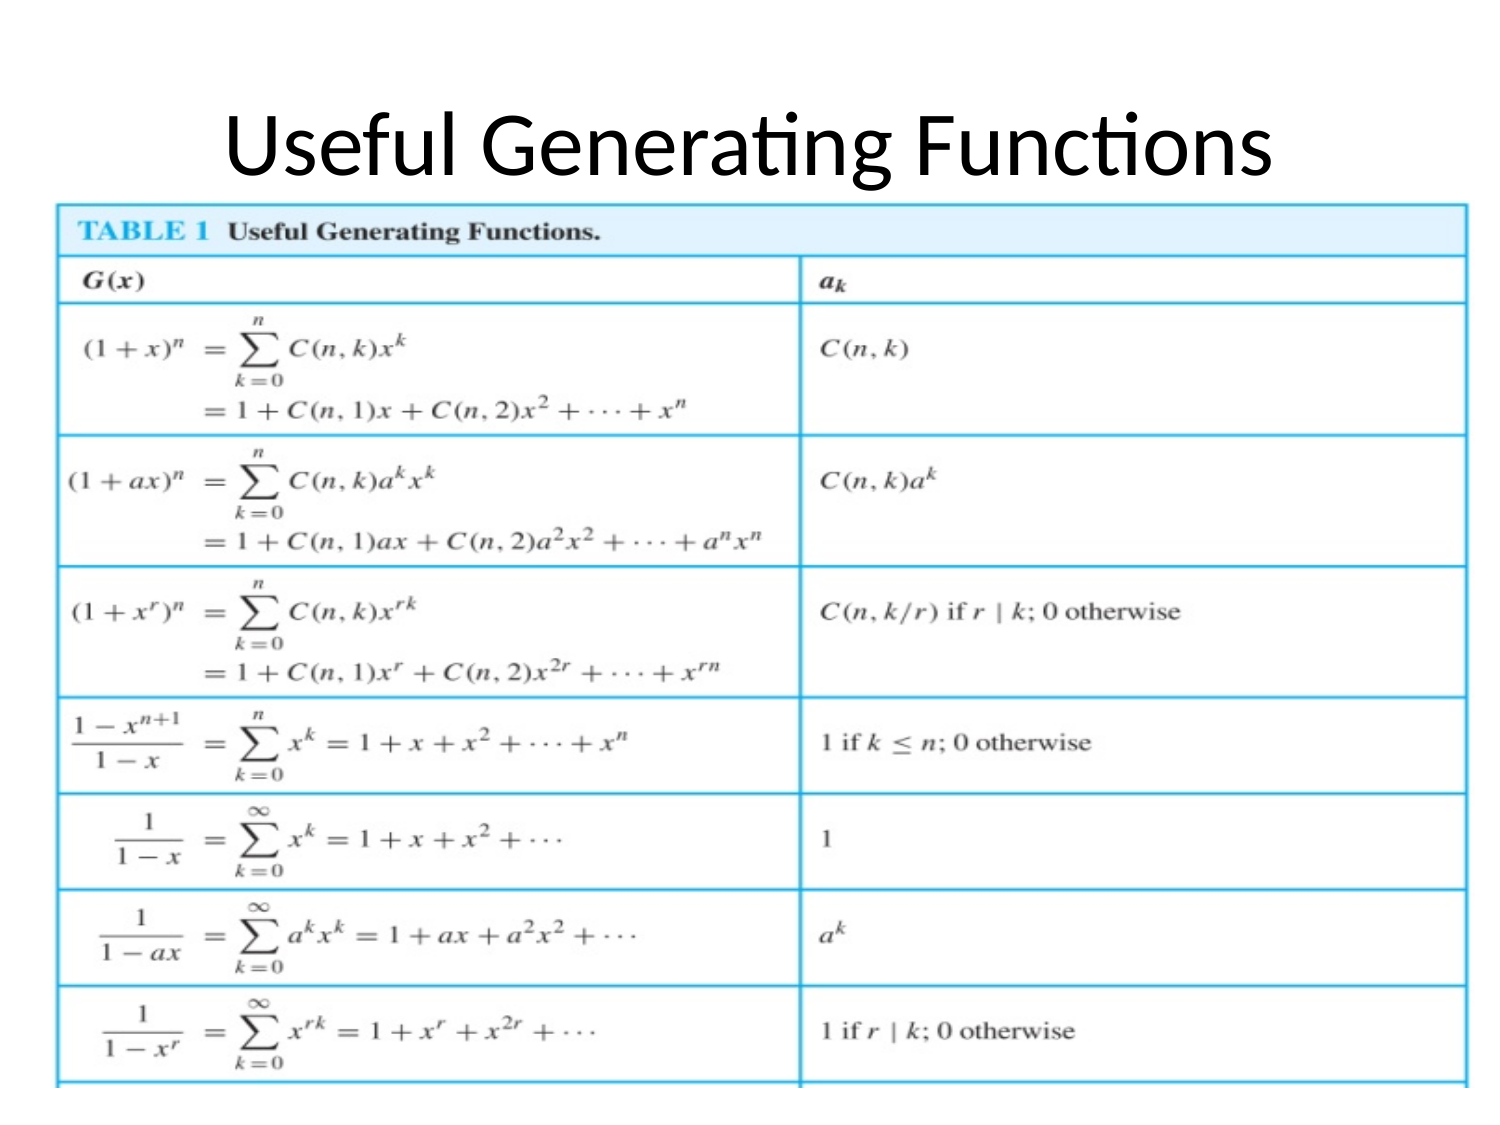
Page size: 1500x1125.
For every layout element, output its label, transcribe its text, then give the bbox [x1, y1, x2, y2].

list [49, 199, 1475, 1088]
title Useful Generating Functions [75, 45, 1425, 198]
